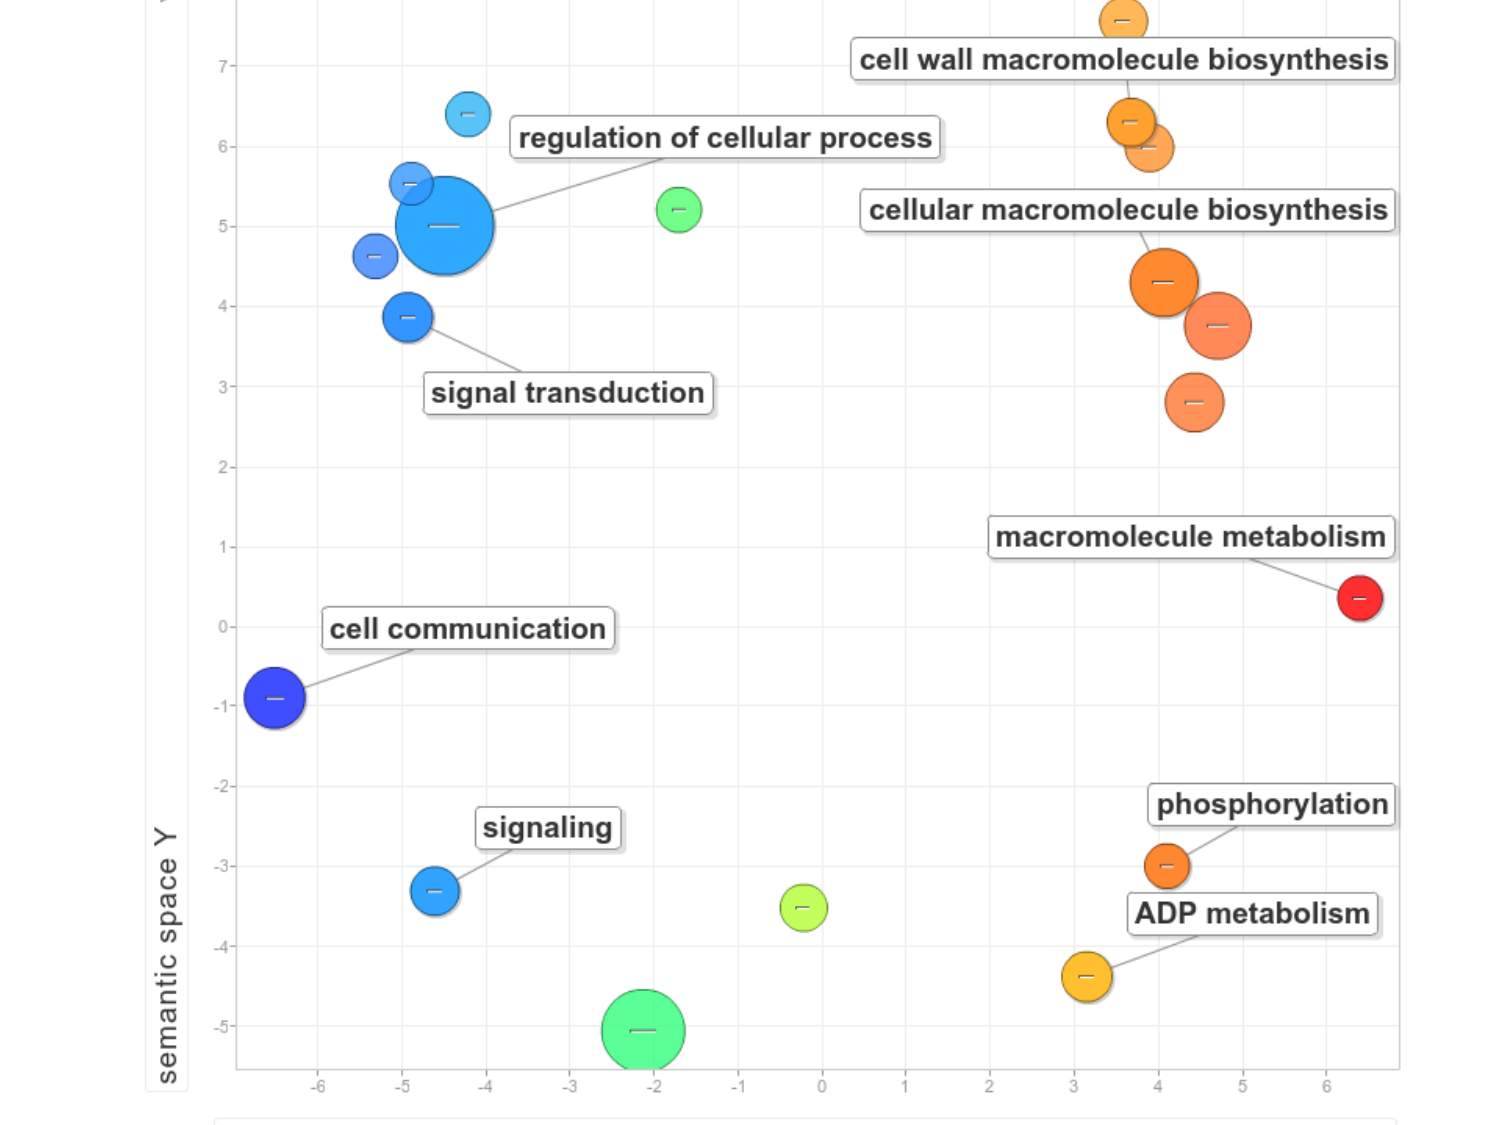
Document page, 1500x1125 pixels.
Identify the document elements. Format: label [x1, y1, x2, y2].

picture [92, 0, 1408, 1125]
